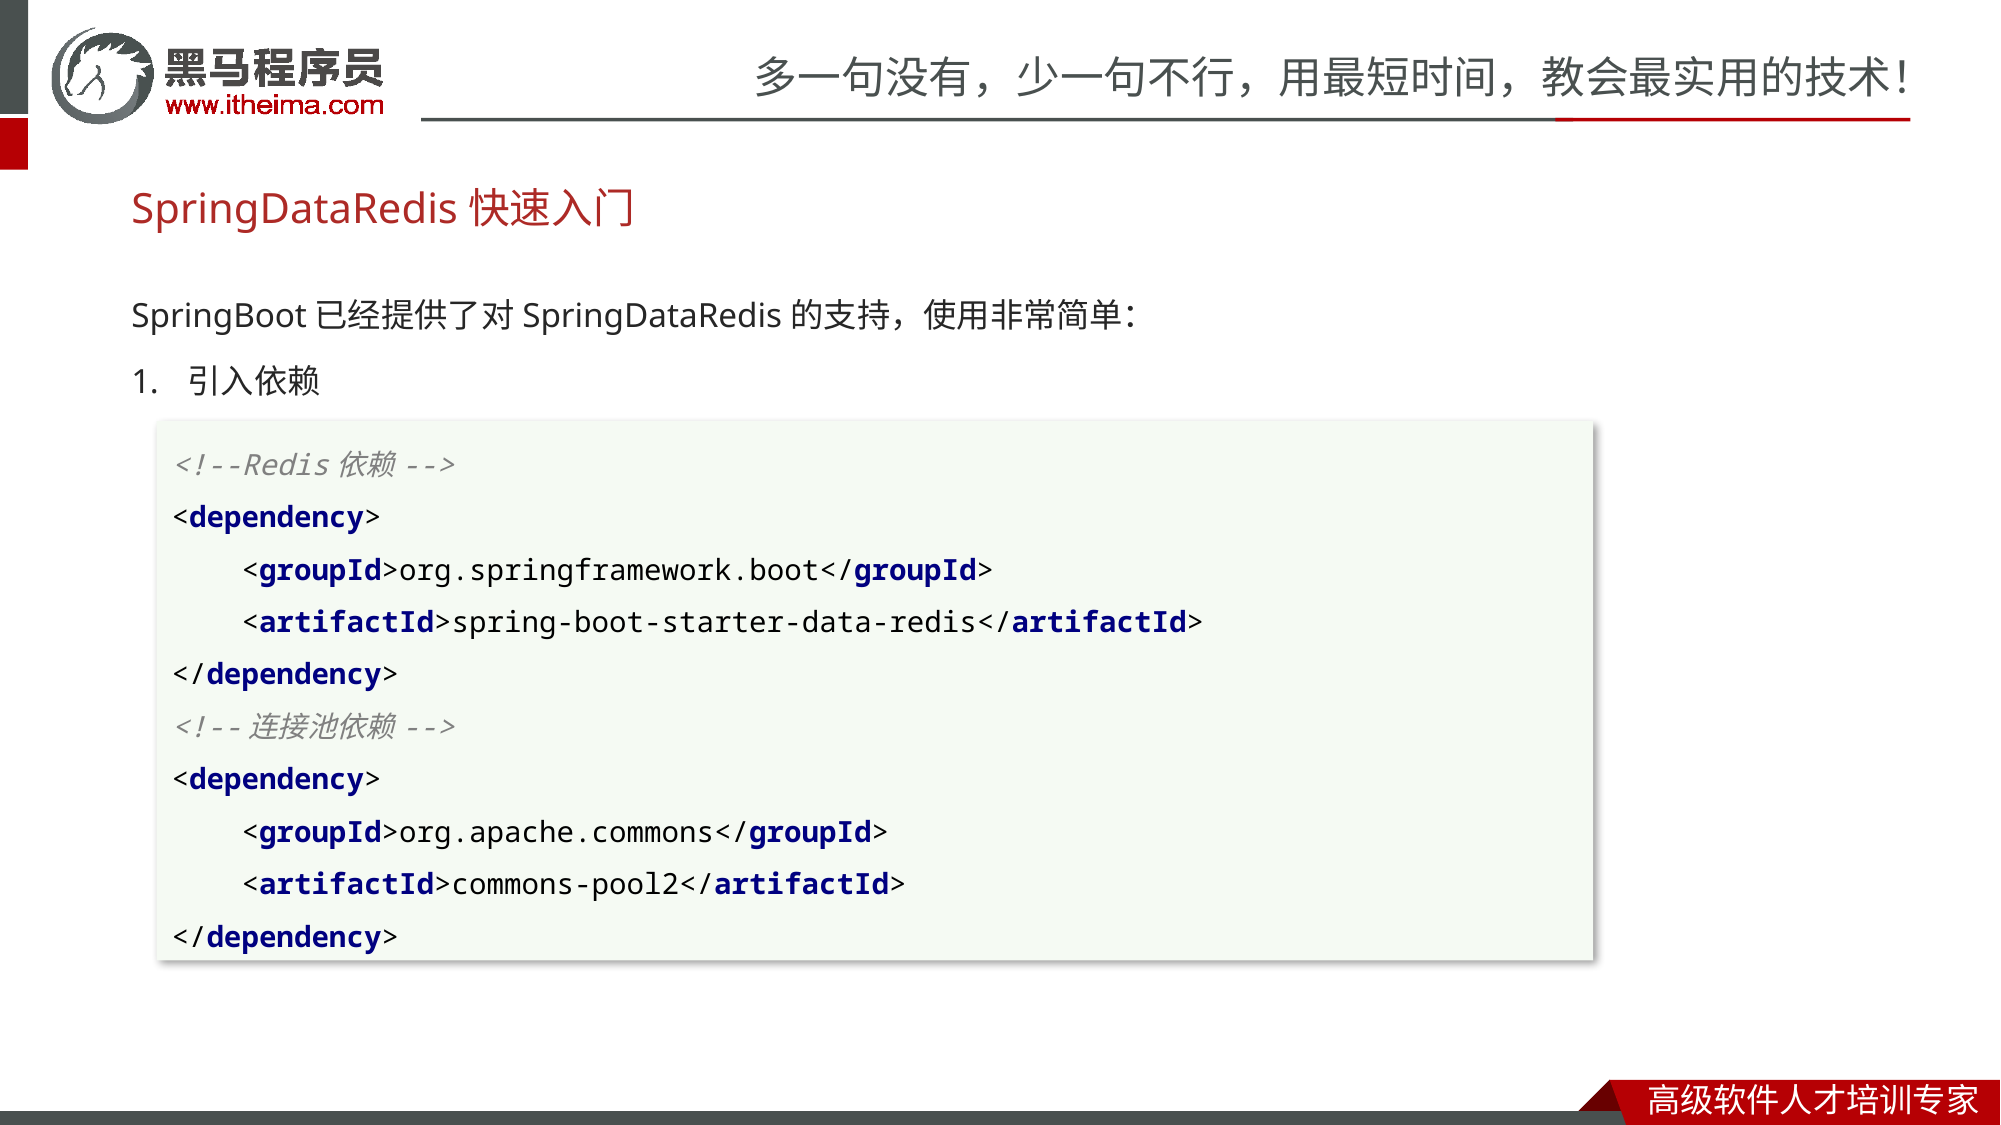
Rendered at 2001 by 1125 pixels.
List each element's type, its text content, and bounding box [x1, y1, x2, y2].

picture [50, 26, 384, 125]
text_box <!--Redis依赖--> <dependency> <groupId>org.springframework.boot</groupId> <artifactId>spring-boot-starter-data-redis</artifactId> </dependency> <!--连接池依赖--> <dependency> <groupId>org.apache.commons</groupId> <artifactId>commons-pool2</artifactId> </dependency> [156, 421, 1594, 961]
title SpringDataRedis快速入门 [116, 164, 1872, 250]
list SpringBoot已经提供了对SpringDataRedis的支持，使用非常简单： 引入依赖 [116, 266, 1872, 900]
